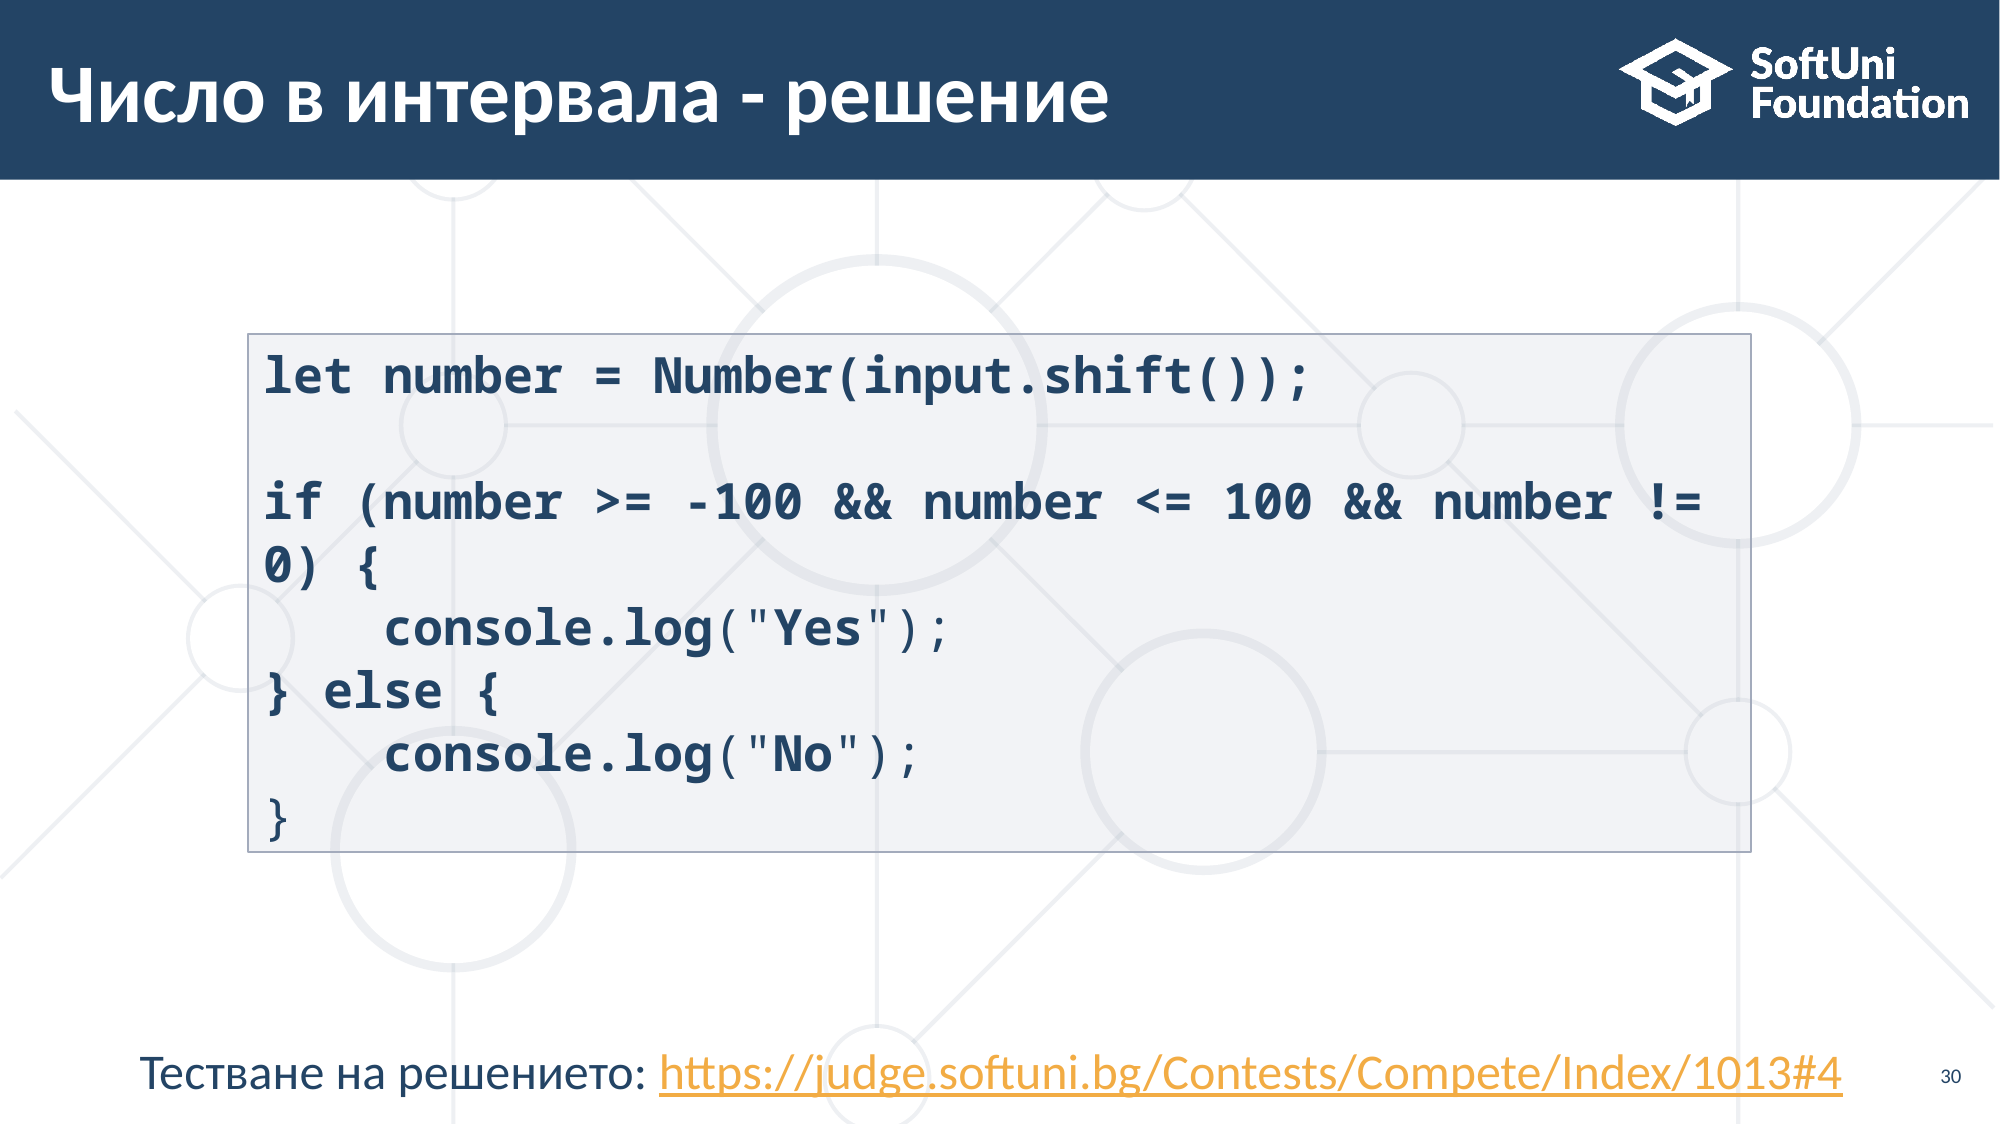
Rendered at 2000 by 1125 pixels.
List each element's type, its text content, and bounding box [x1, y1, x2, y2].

picture [1618, 38, 1968, 126]
slide_number 30 [1896, 1049, 1968, 1101]
text_box let number = Number(input.shift()); if (number >= -100 && number <= 100 && number != 0) { console.log("Yes"); } else { console.log("No"); } [248, 333, 1751, 852]
text_box Тестване на решението: https://judge.softuni.bg/Contests/Compete/Index/1013#4 [124, 1032, 1875, 1108]
title Число в интервала - решение [31, 16, 1591, 162]
